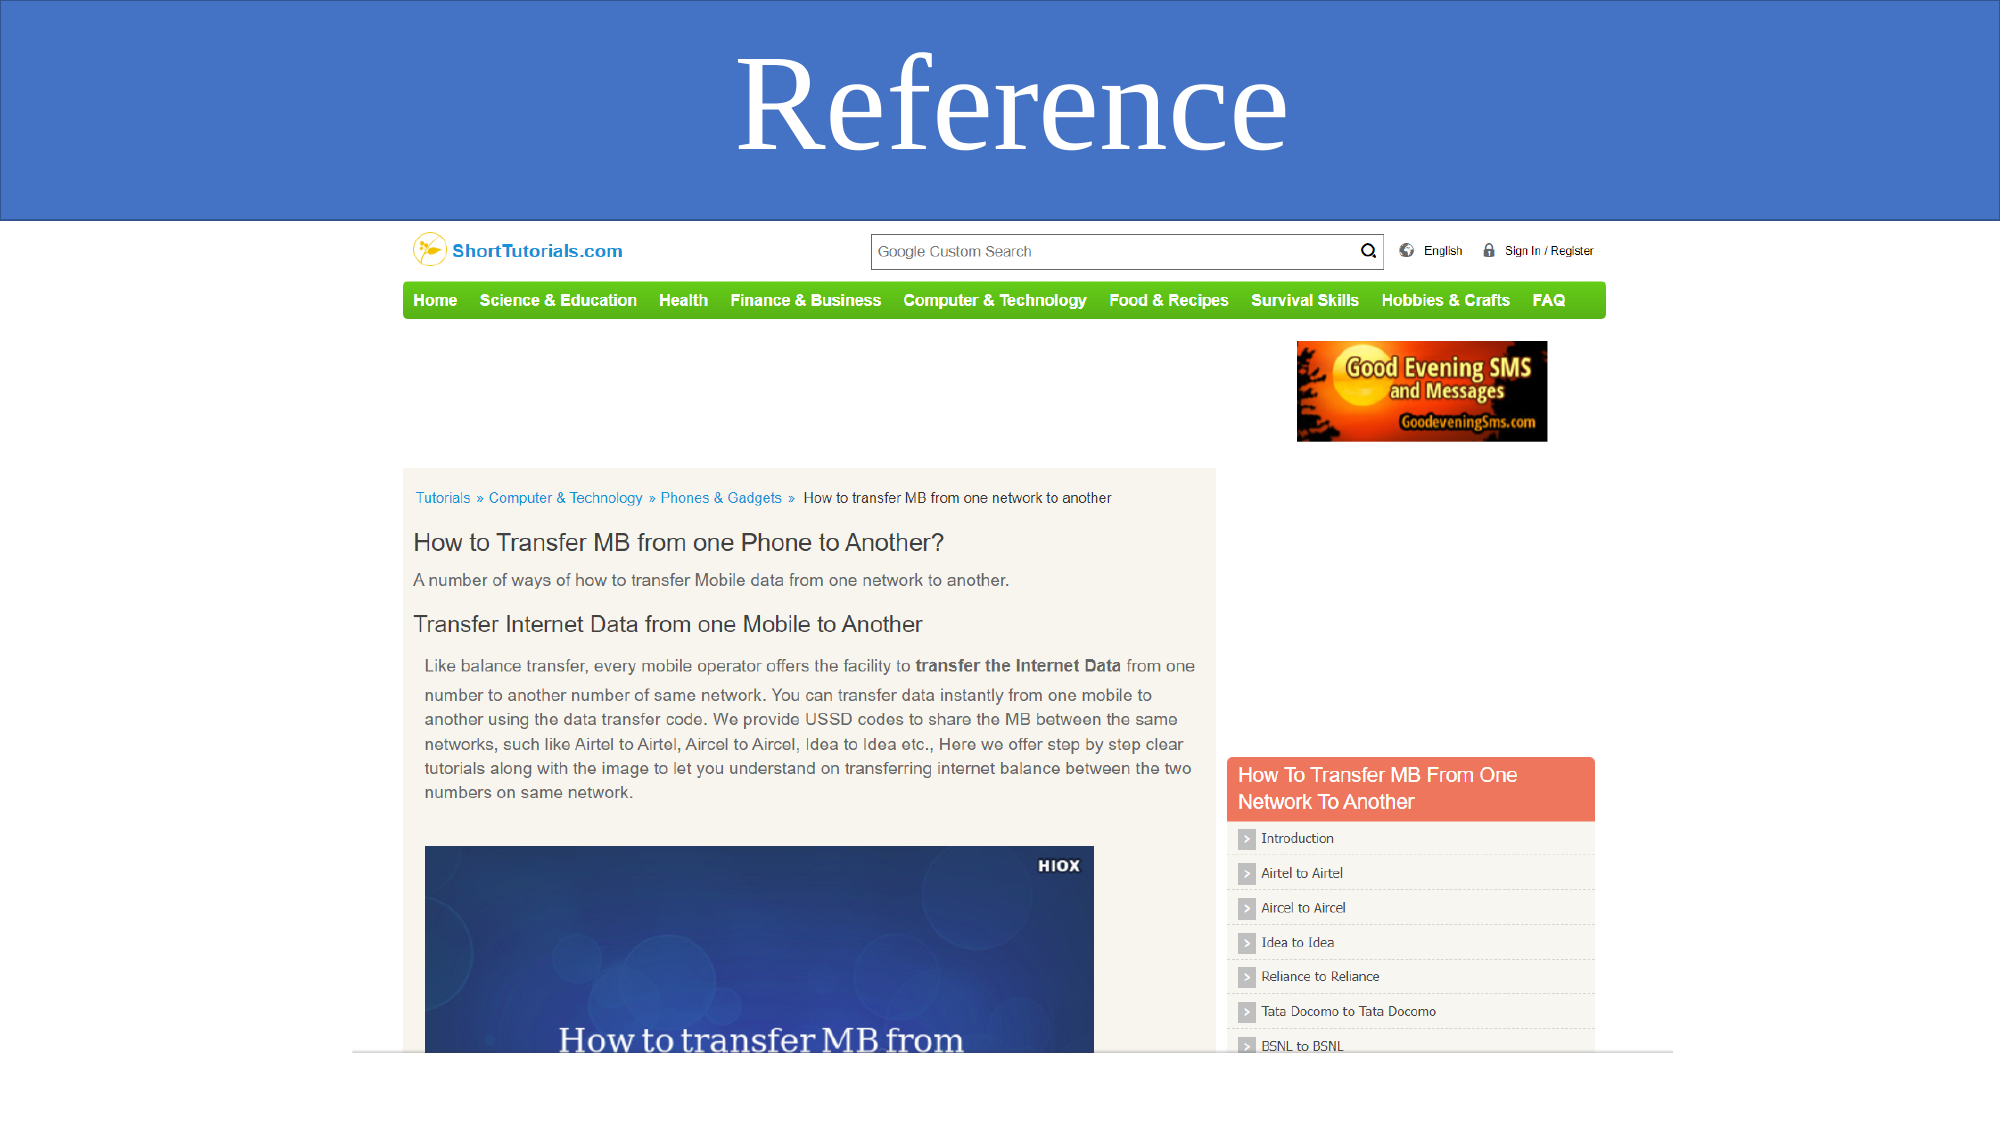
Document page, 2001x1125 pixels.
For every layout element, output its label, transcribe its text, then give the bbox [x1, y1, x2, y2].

text_box [0, 0, 2000, 221]
list Reference [373, 23, 1652, 213]
picture [352, 221, 1673, 1053]
